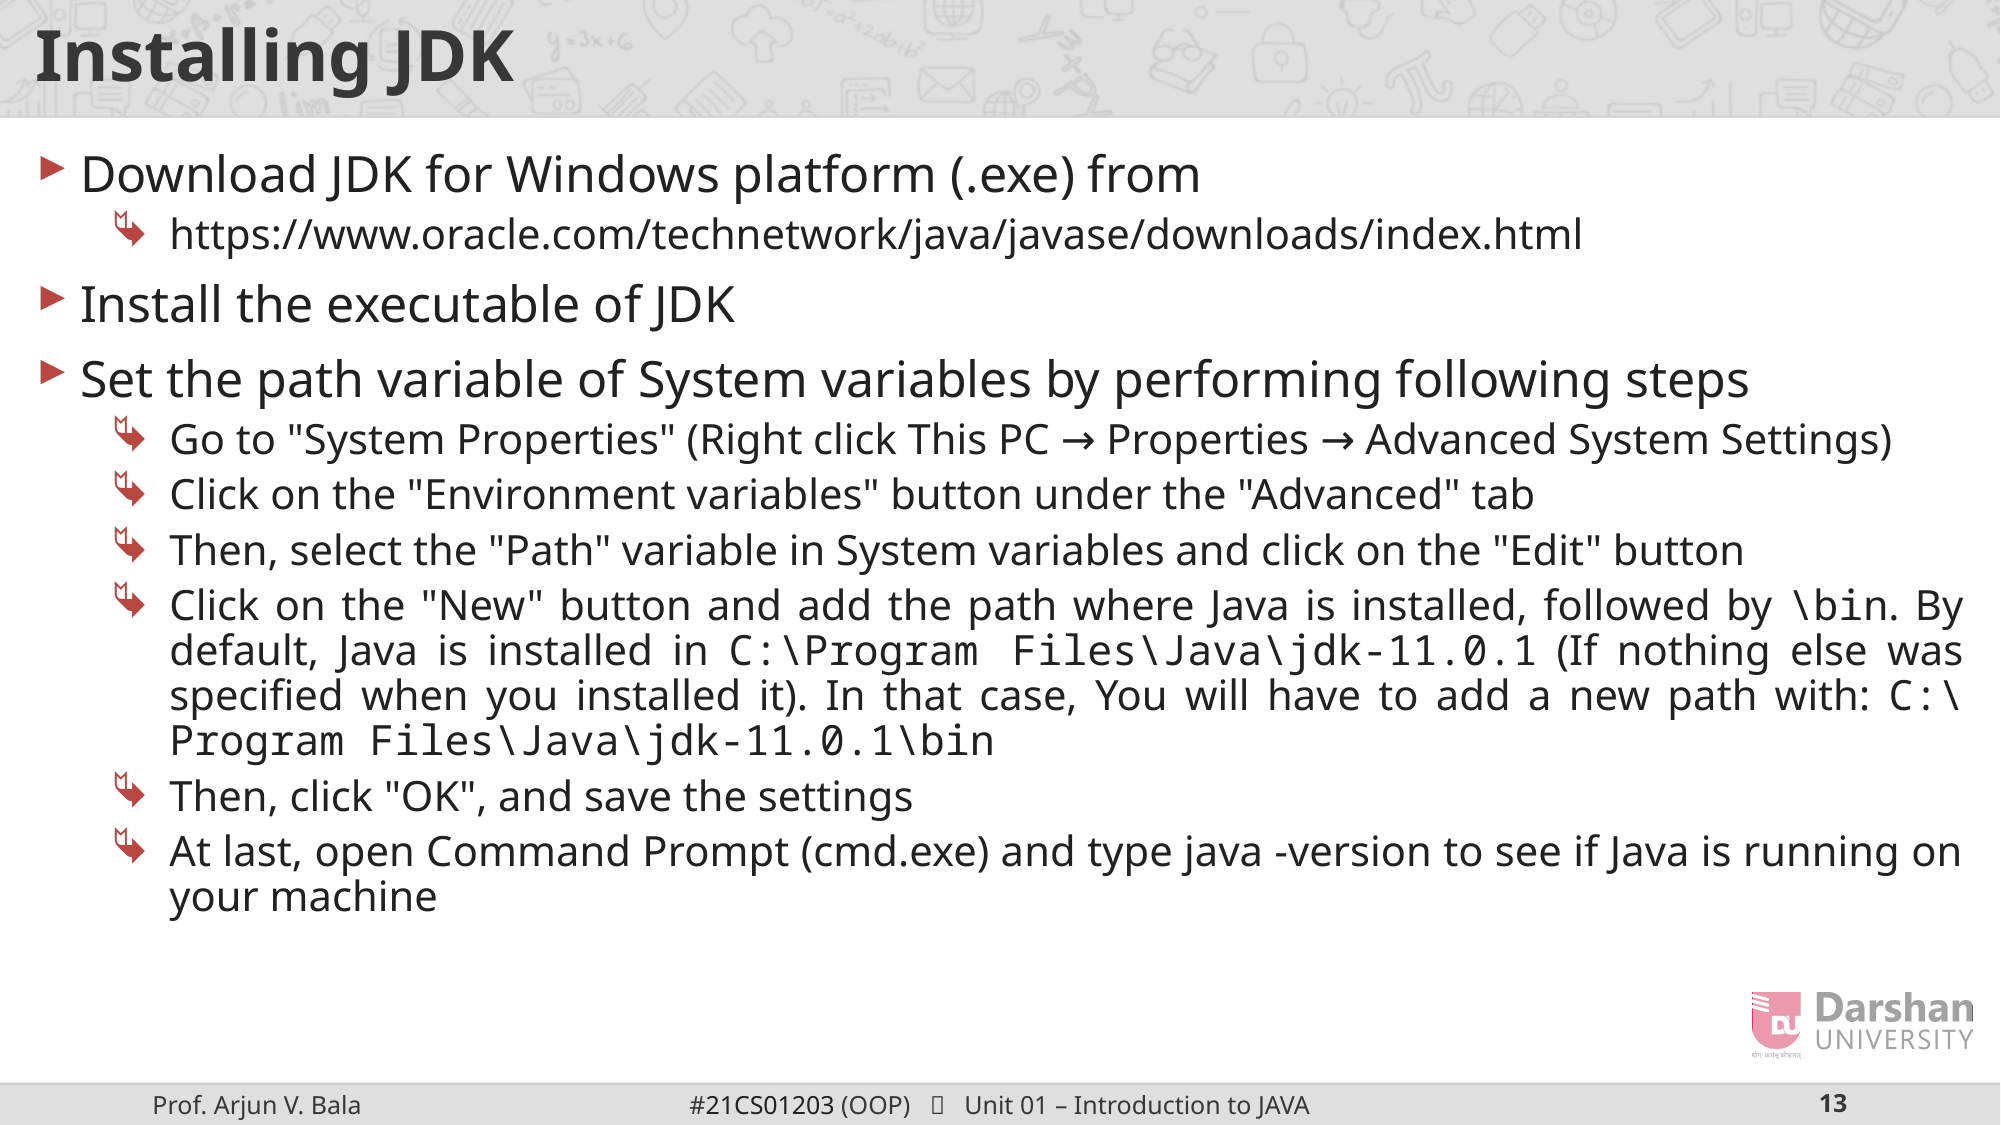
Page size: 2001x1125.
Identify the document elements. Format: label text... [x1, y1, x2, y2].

title Installing JDK [0, 0, 2000, 117]
list Download JDK for Windows platform (.exe) from https://www.oracle.com/technetwork/java/javase/downloads/index.html Install the executable of JDK Set the path variable of System variables by performing following steps Go to "System Properties" (Right click This PC → Properties → Advanced System Settings) Click on the "Environment variables" button under the "Advanced" tab Then, select the "Path" variable in System variables and click on the "Edit" button Click on the "New" button and add the path where Java is installed, followed by \bin. By default, Java is installed in C:\Program Files\Java\jdk-11.0.1 (If nothing else was specified when you installed it). In that case, You will have to add a new path with: C:\Program Files\Java\jdk-11.0.1\bin Then, click "OK", and save the settings At last, open Command Prompt (cmd.exe) and type java -version to see if Java is running on your machine [21, 141, 1979, 1059]
